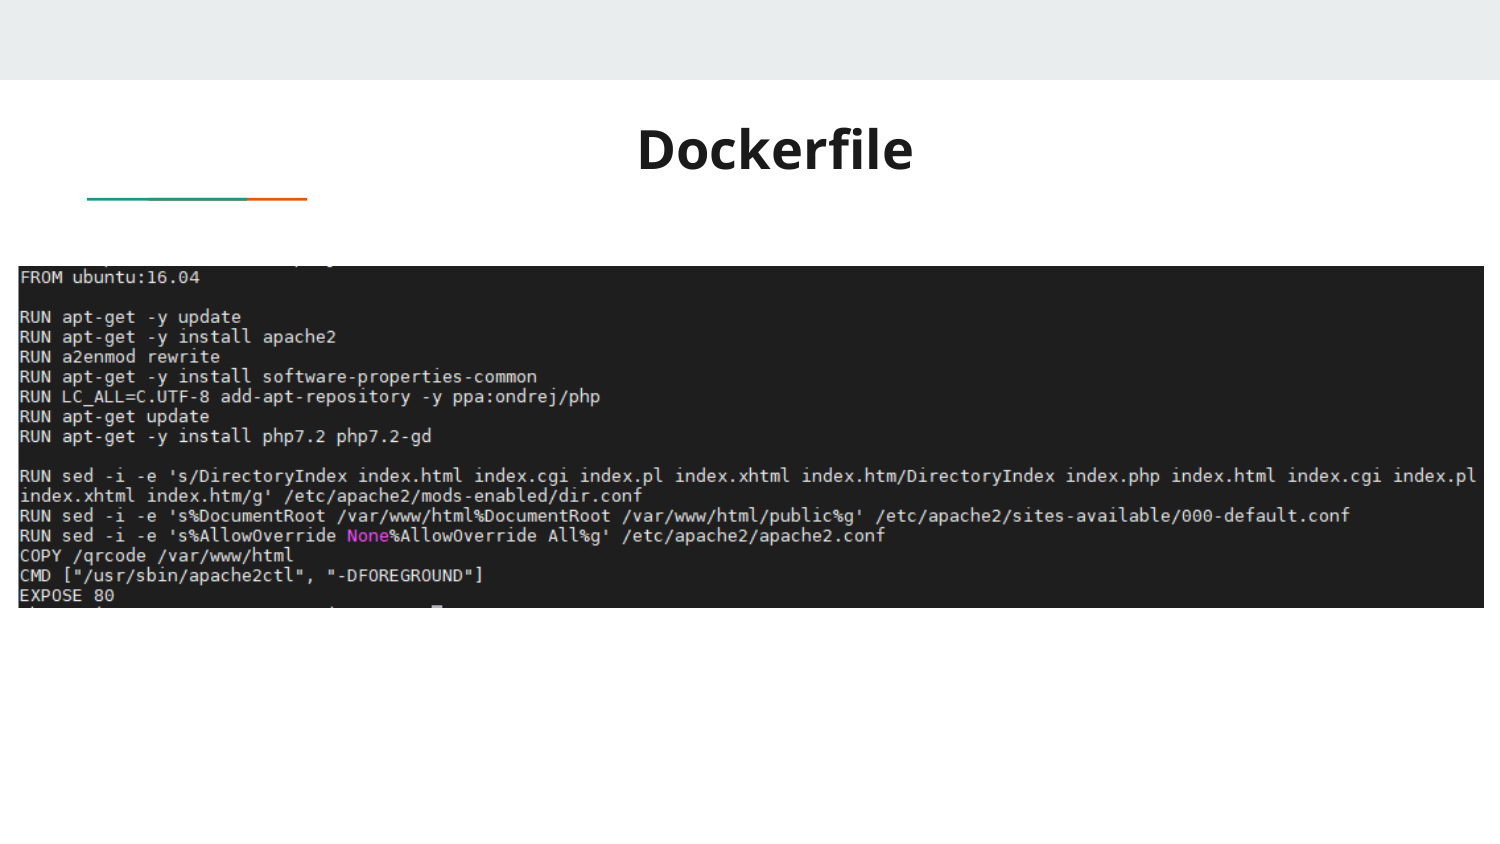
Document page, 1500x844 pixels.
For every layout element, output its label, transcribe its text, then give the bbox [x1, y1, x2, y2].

title Dockerfile [144, 100, 1406, 188]
picture [16, 266, 1485, 608]
